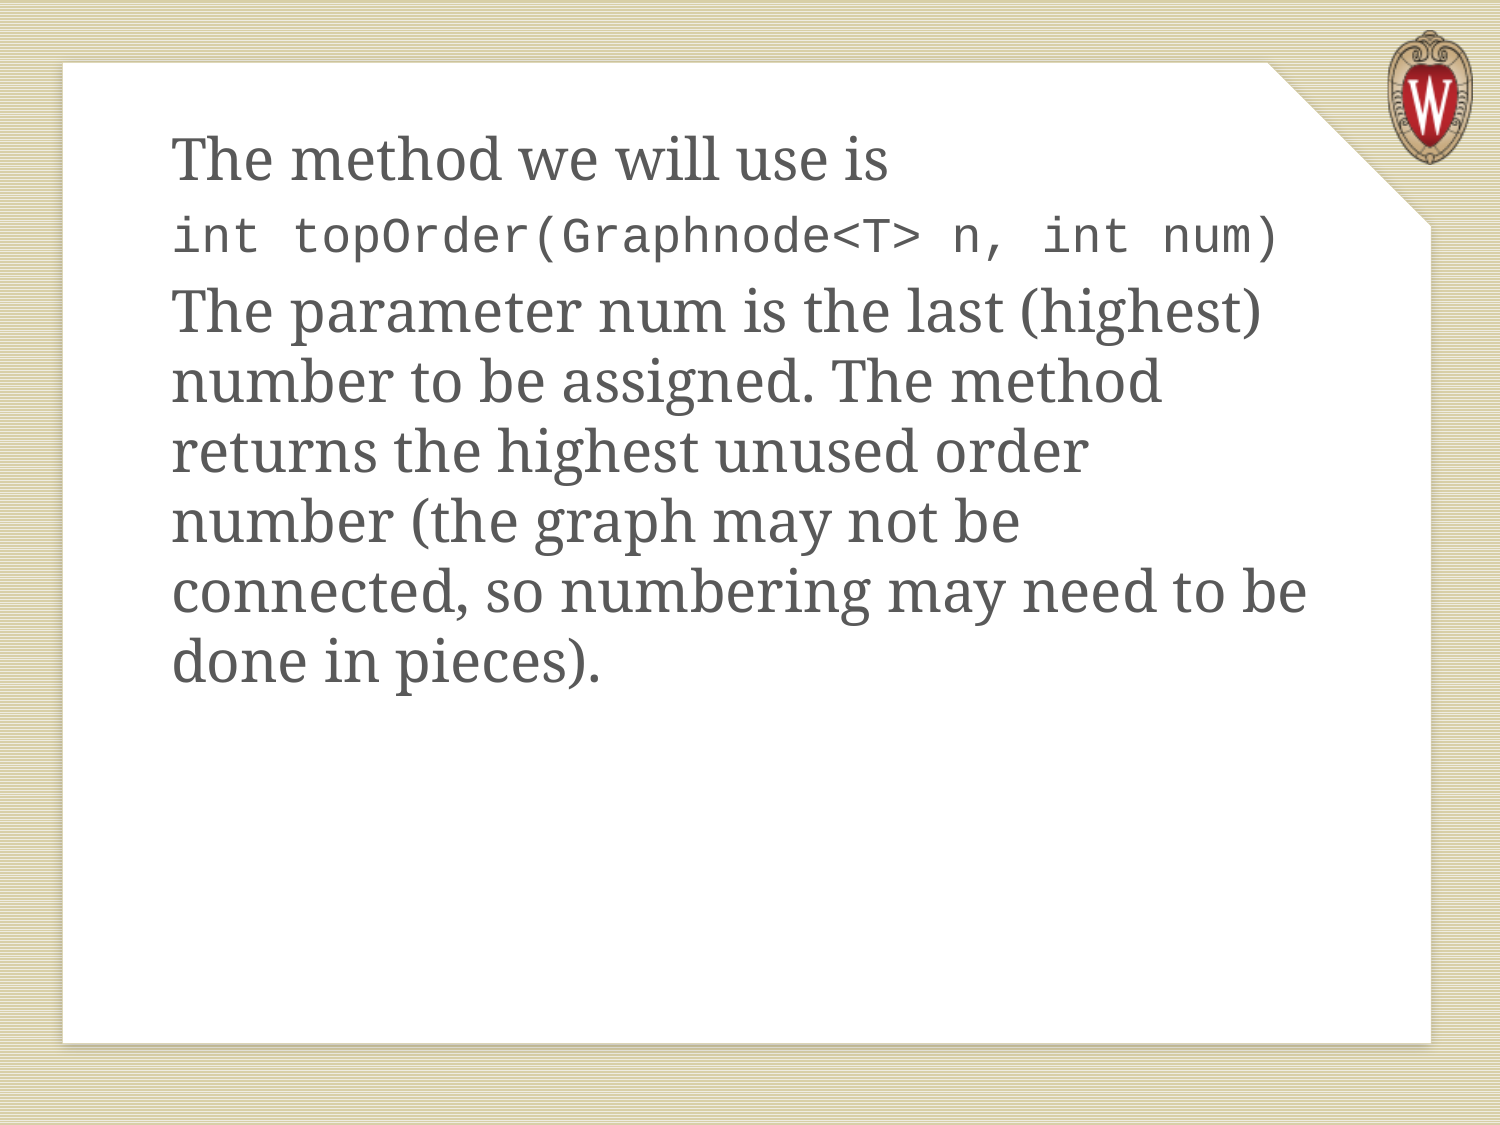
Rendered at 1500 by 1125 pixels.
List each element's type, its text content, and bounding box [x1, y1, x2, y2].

subtitle The method we will use is int topOrder(Graphnode<T> n, int num) The parameter num is the last (highest) number to be assigned. The method returns the highest unused order number (the graph may not be connected, so numbering may need to be done in pieces). [171, 122, 1327, 1003]
